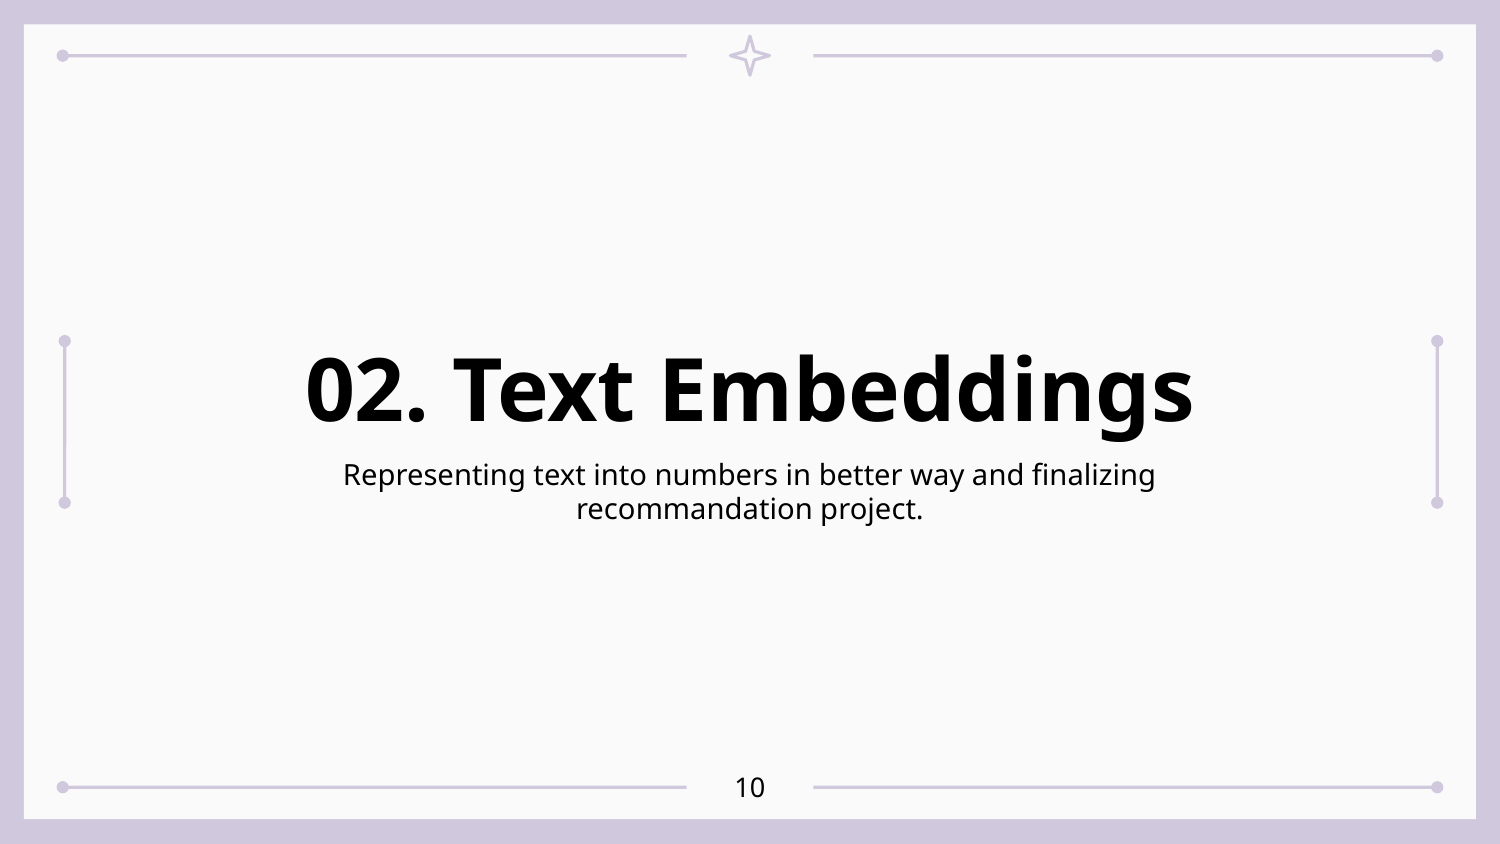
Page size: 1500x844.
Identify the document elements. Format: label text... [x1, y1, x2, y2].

subtitle Representing text into numbers in better way and finalizing recommandation project. [321, 440, 1179, 514]
title 02. Text Embeddings [271, 317, 1229, 456]
slide_number <number> [705, 755, 795, 810]
